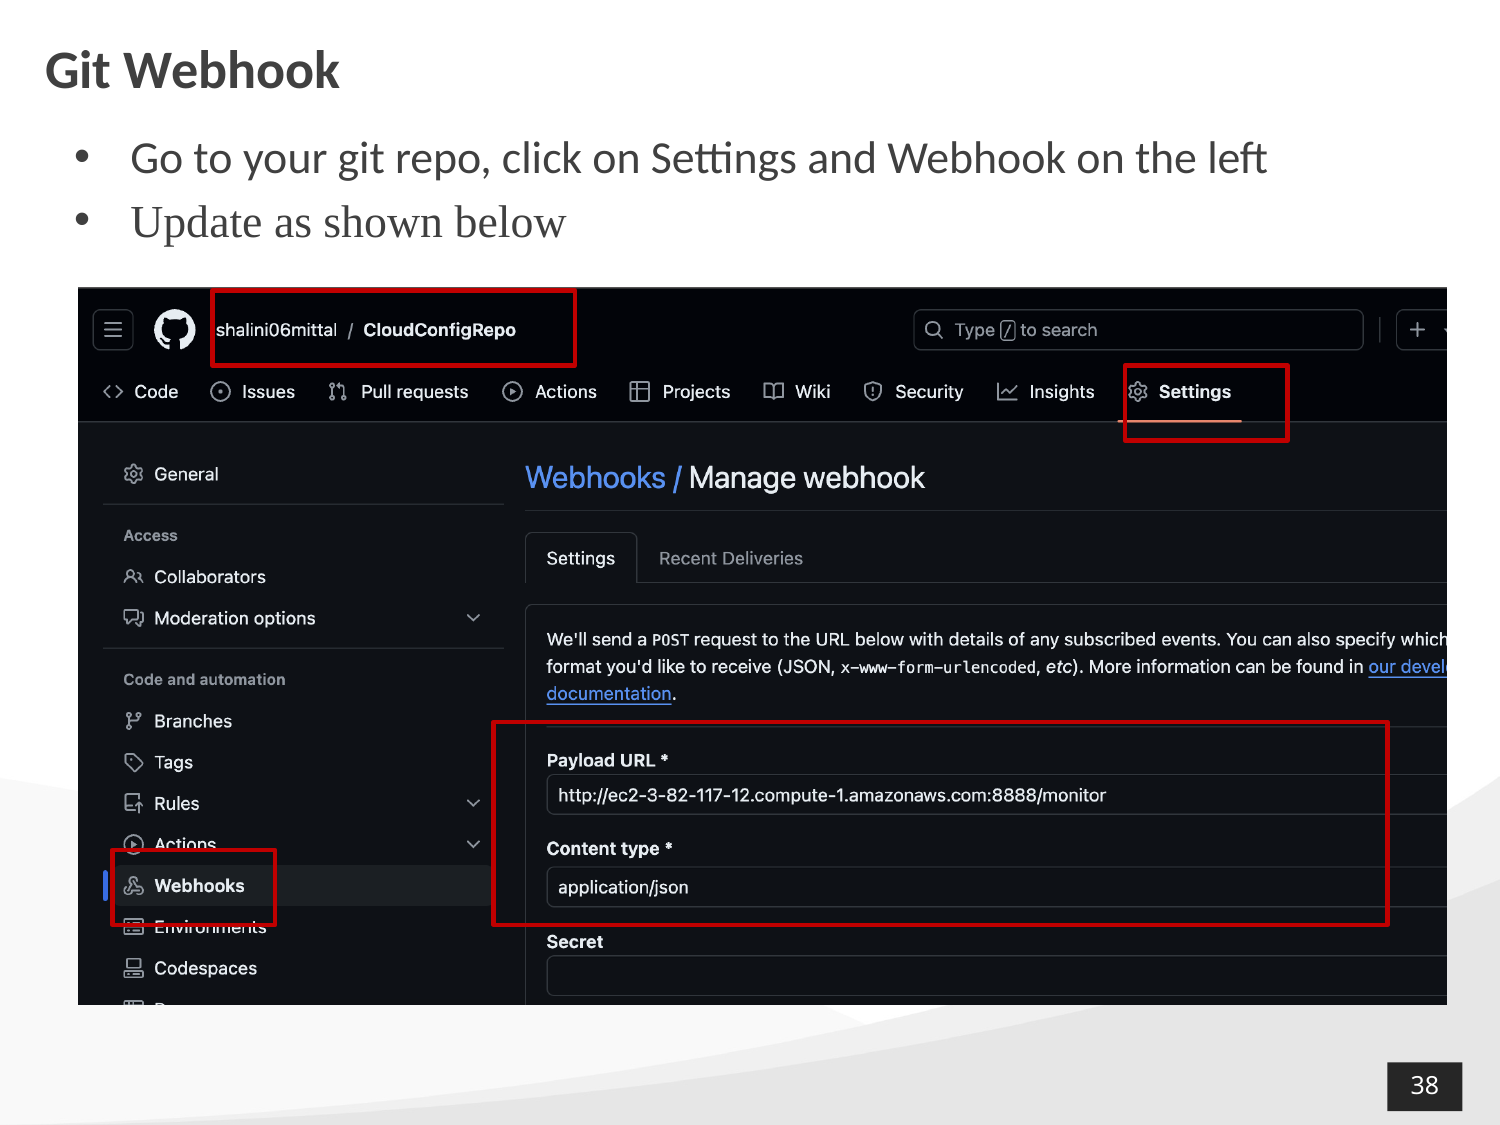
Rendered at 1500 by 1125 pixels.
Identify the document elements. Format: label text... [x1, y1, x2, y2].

title Git Webhook [30, 21, 1478, 113]
picture [0, 0, 1500, 1125]
list Go to your git repo, click on Settings and Webhook on the left Update as shown below [59, 120, 1438, 1063]
